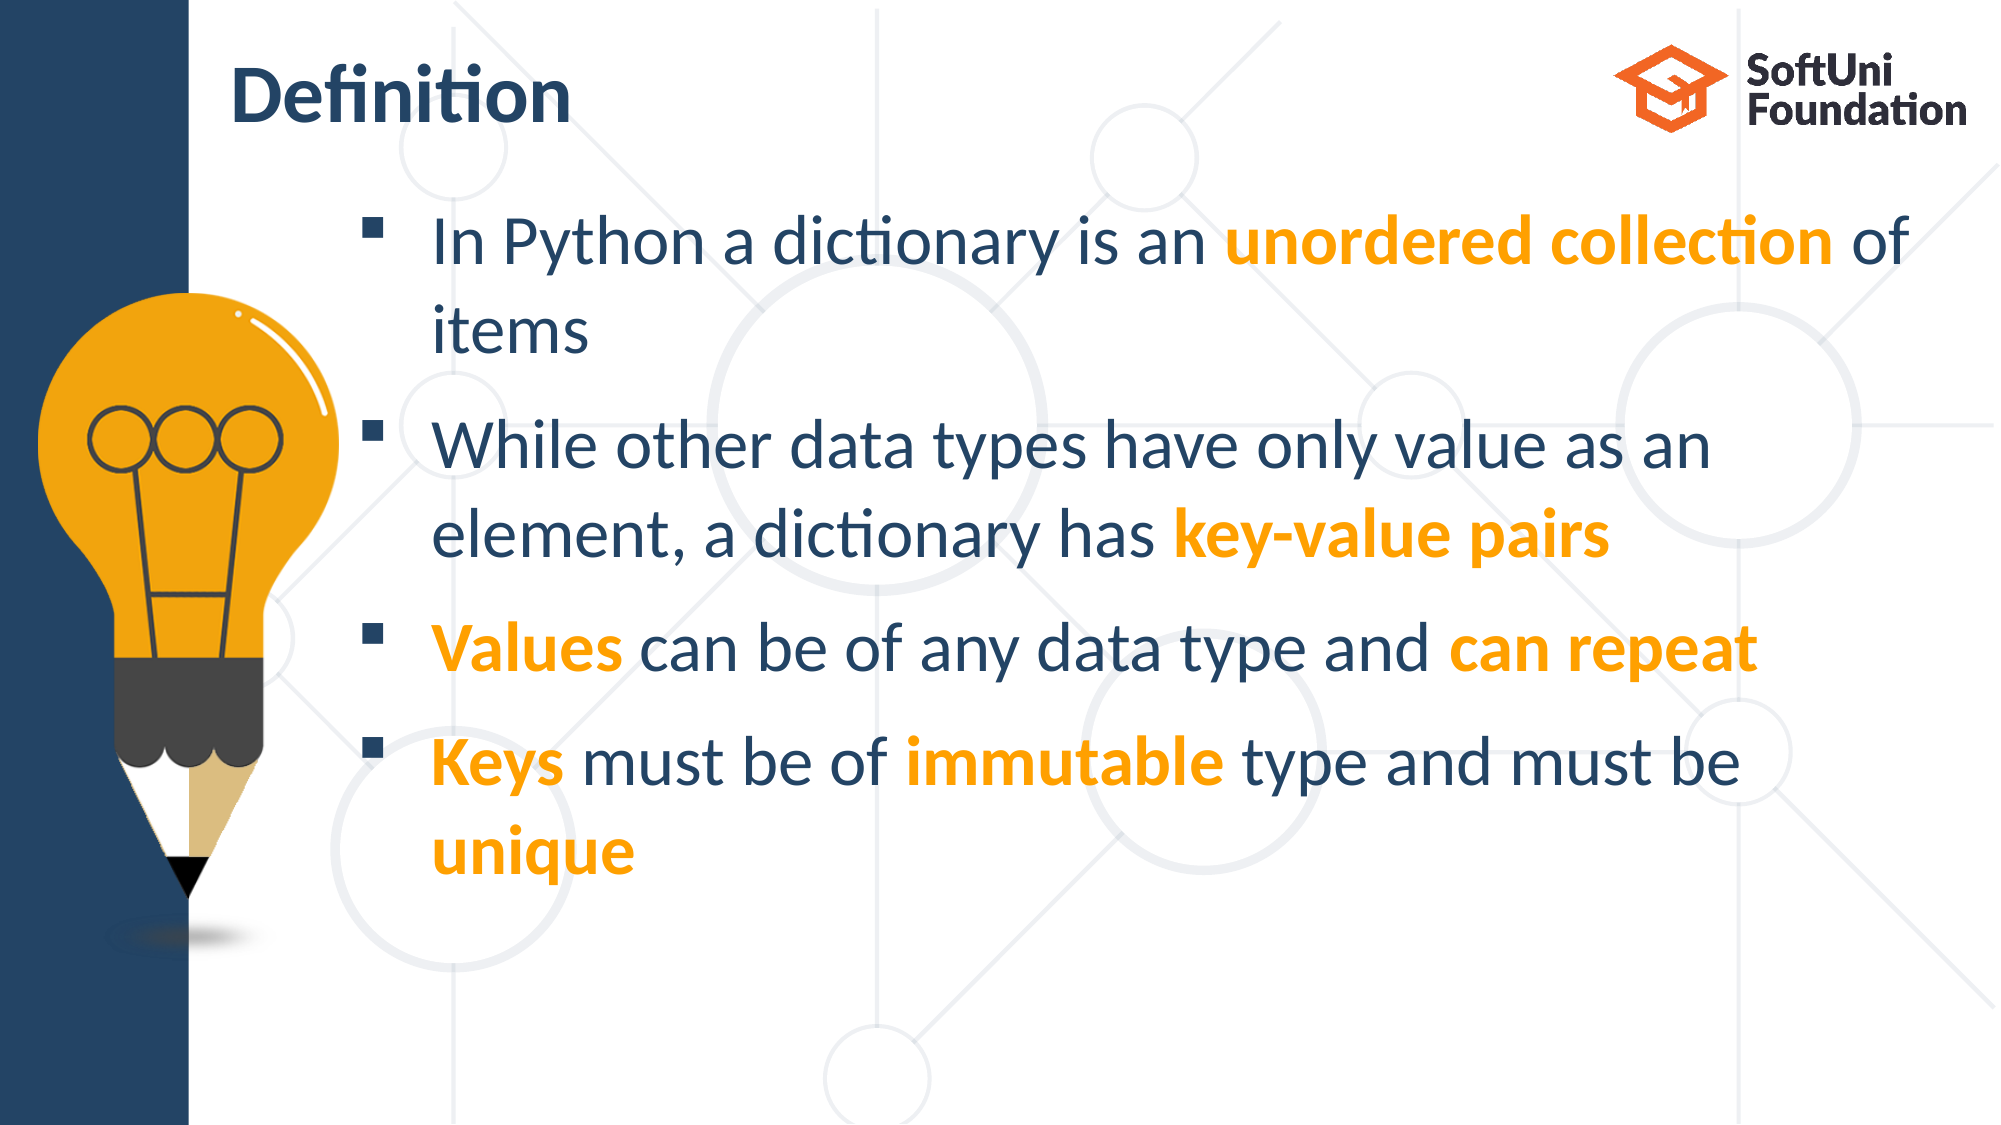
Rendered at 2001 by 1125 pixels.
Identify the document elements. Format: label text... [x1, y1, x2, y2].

picture [38, 293, 338, 961]
picture [1613, 44, 1966, 133]
title Definition [212, 16, 1591, 162]
list In Python a dictionary is an unordered collection of items While other data types have only value as an element, a dictionary has key-value pairs Values can be of any data type and can repeat Keys must be of immutable type and must be unique [338, 183, 1968, 1050]
